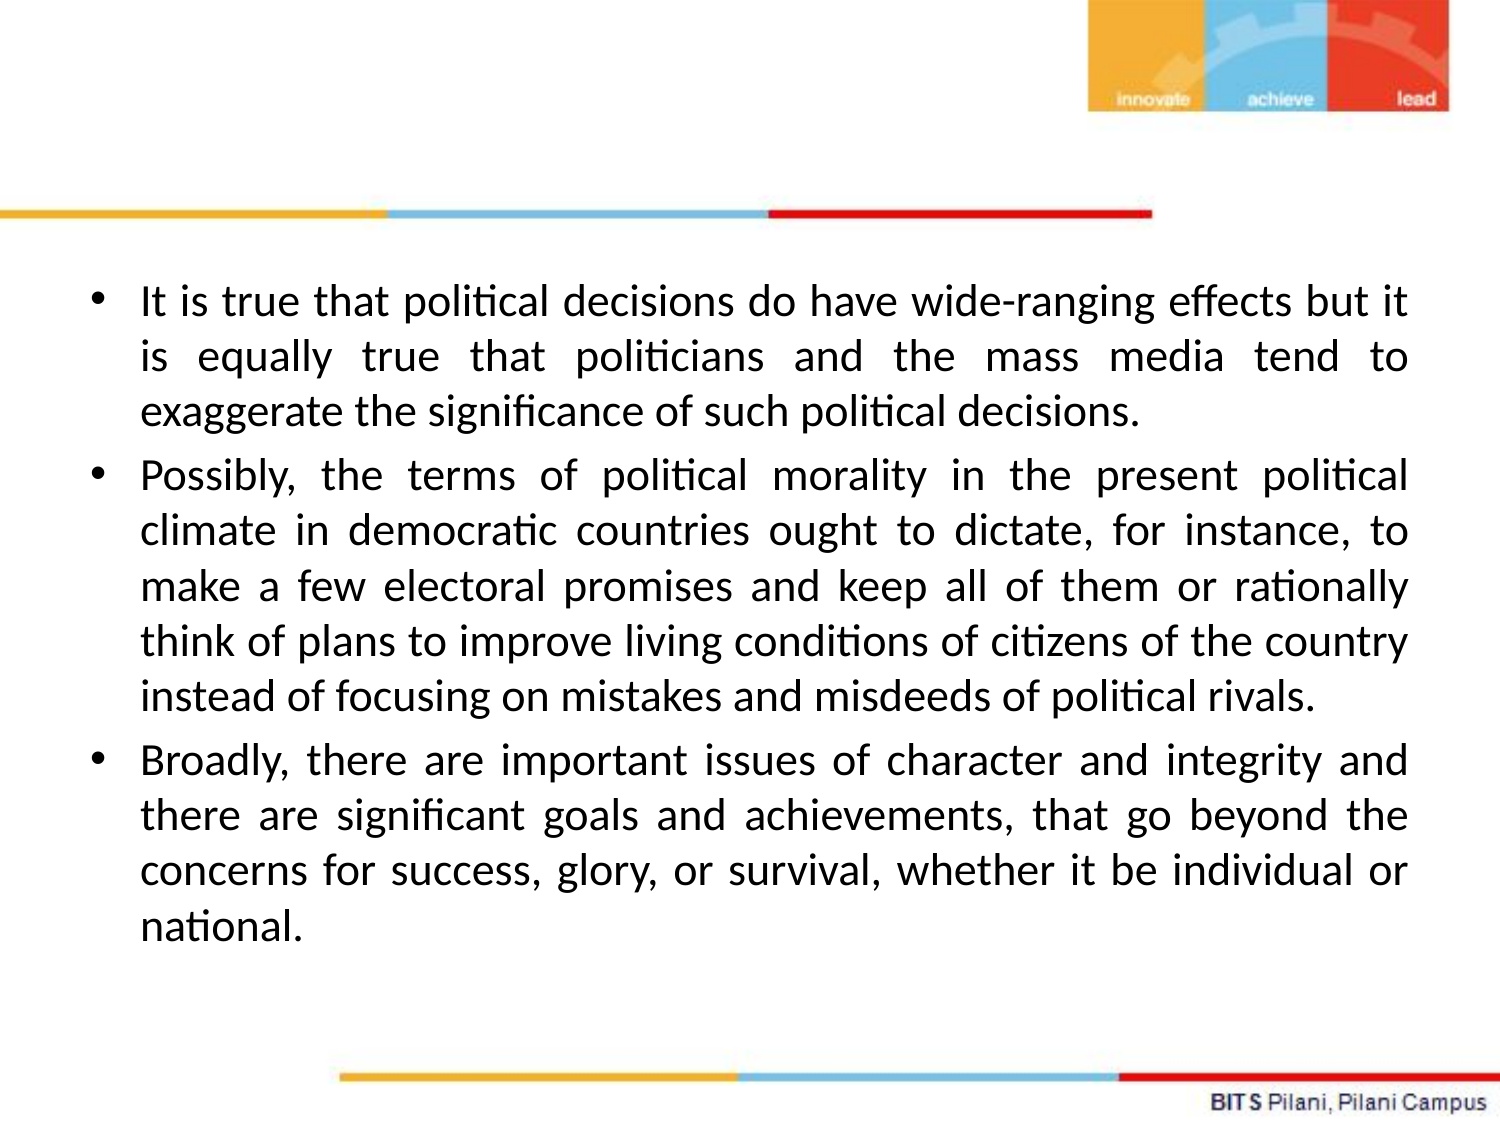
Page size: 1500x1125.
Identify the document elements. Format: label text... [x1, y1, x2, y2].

list It is true that political decisions do have wide-ranging effects but it is equally true that politicians and the mass media tend to exaggerate the significance of such political decisions. Possibly, the terms of political morality in the present political climate in democratic countries ought to dictate, for instance, to make a few electoral promises and keep all of them or rationally think of plans to improve living conditions of citizens of the country instead of focusing on mistakes and misdeeds of political rivals. Broadly, there are important issues of character and integrity and there are significant goals and achievements, that go beyond the concerns for success, glory, or survival, whether it be individual or national. [75, 262, 1425, 1005]
picture [0, 0, 1500, 1125]
